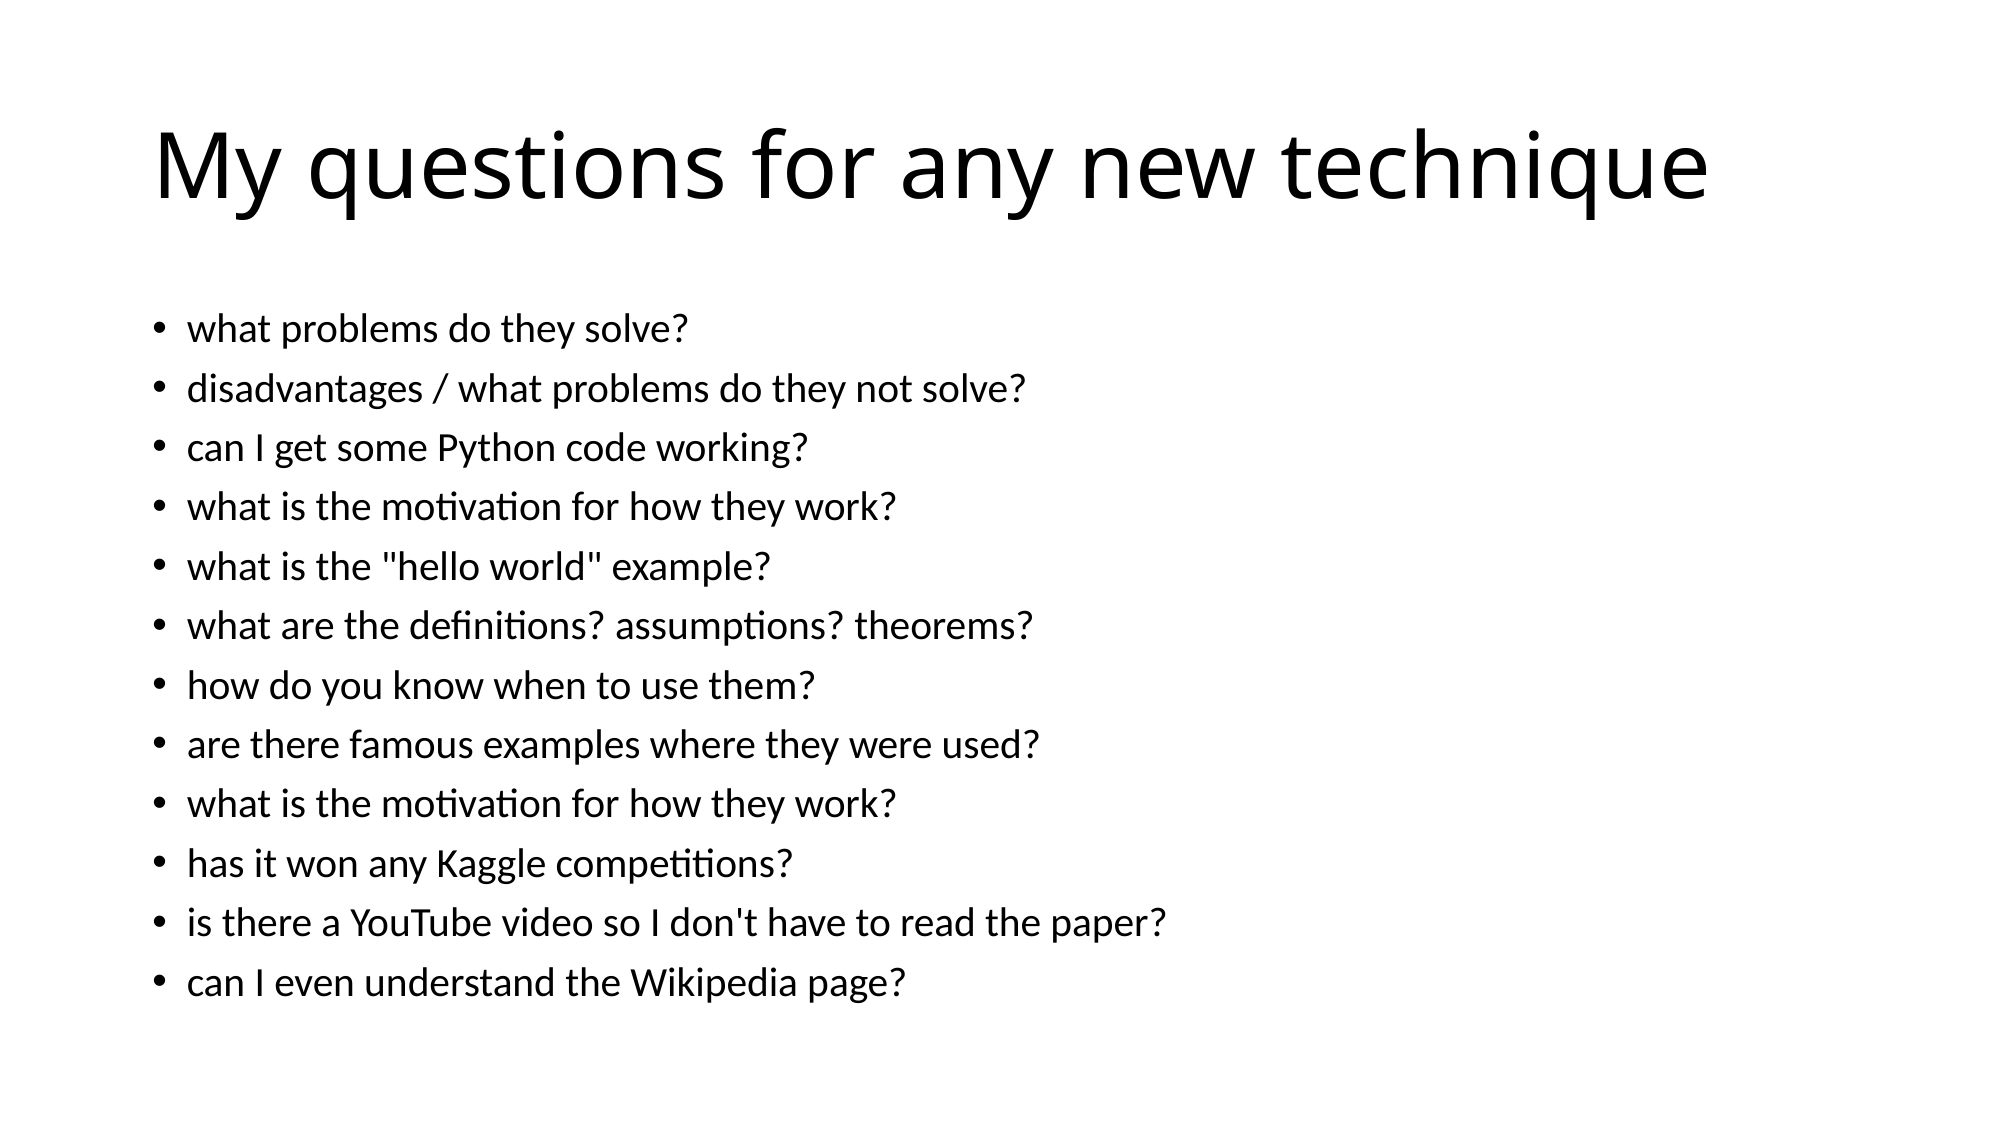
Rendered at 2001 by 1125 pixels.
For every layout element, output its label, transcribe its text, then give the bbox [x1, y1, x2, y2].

title My questions for any new technique [137, 59, 1863, 278]
list what problems do they solve? disadvantages / what problems do they not solve? can I get some Python code working? what is the motivation for how they work? what is the "hello world" example? what are the definitions? assumptions? theorems? how do you know when to use them? are there famous examples where they were used? what is the motivation for how they work? has it won any Kaggle competitions? is there a YouTube video so I don't have to read the paper? can I even understand the Wikipedia page? [137, 299, 1863, 1014]
